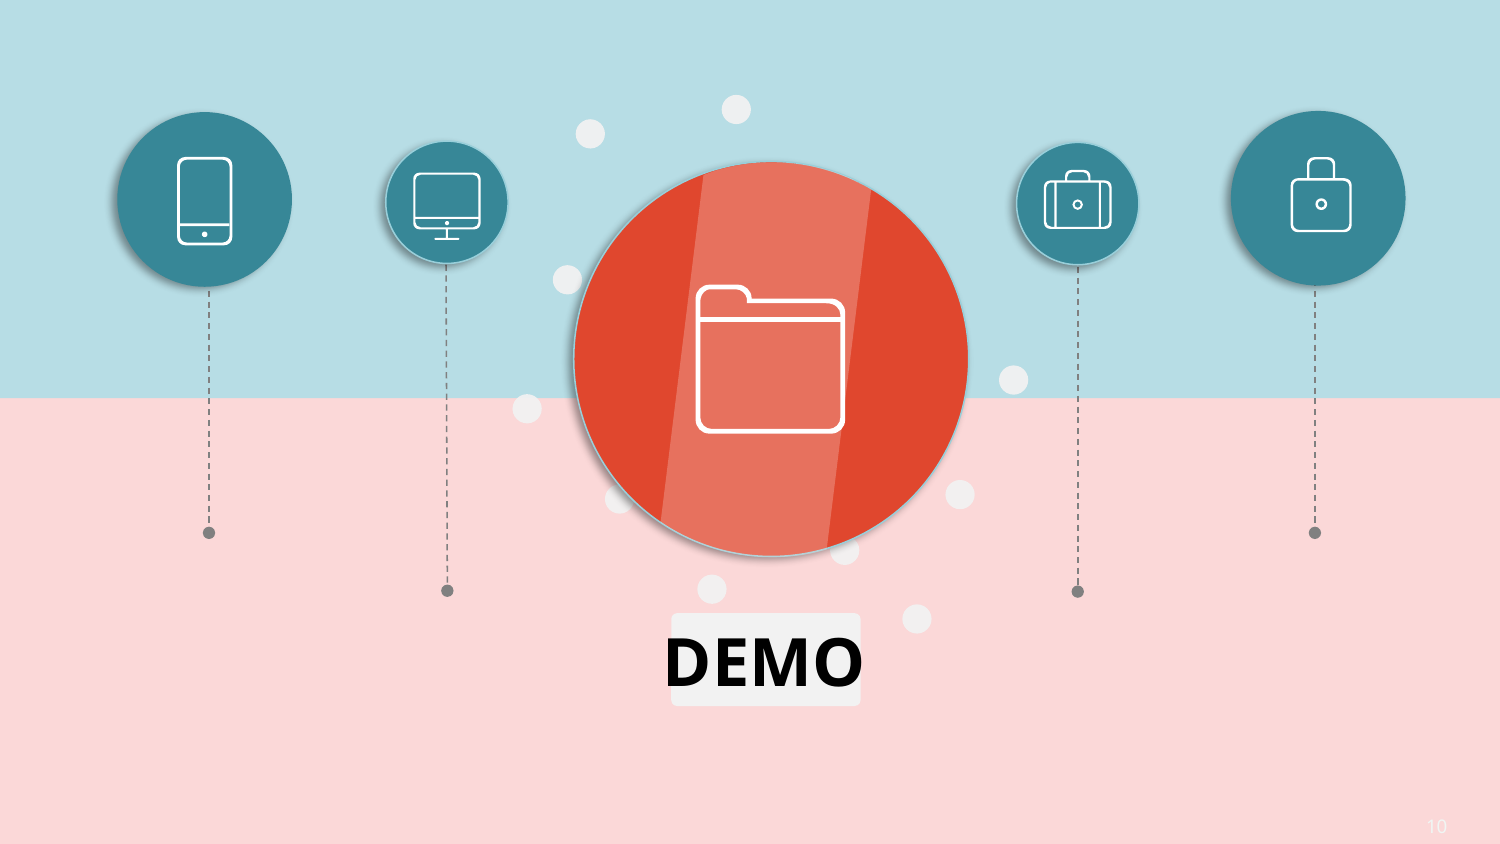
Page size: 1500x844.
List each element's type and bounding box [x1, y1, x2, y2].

text_box [512, 94, 1029, 634]
text_box [1043, 169, 1112, 230]
text_box [0, 0, 1500, 400]
text_box [568, 607, 961, 712]
text_box [573, 161, 969, 558]
text_box [383, 138, 507, 266]
text_box [1228, 108, 1408, 288]
text_box [1032, 140, 1142, 267]
text_box [115, 109, 295, 289]
text_box [176, 156, 233, 246]
text_box [1290, 156, 1352, 233]
text_box [413, 172, 481, 241]
